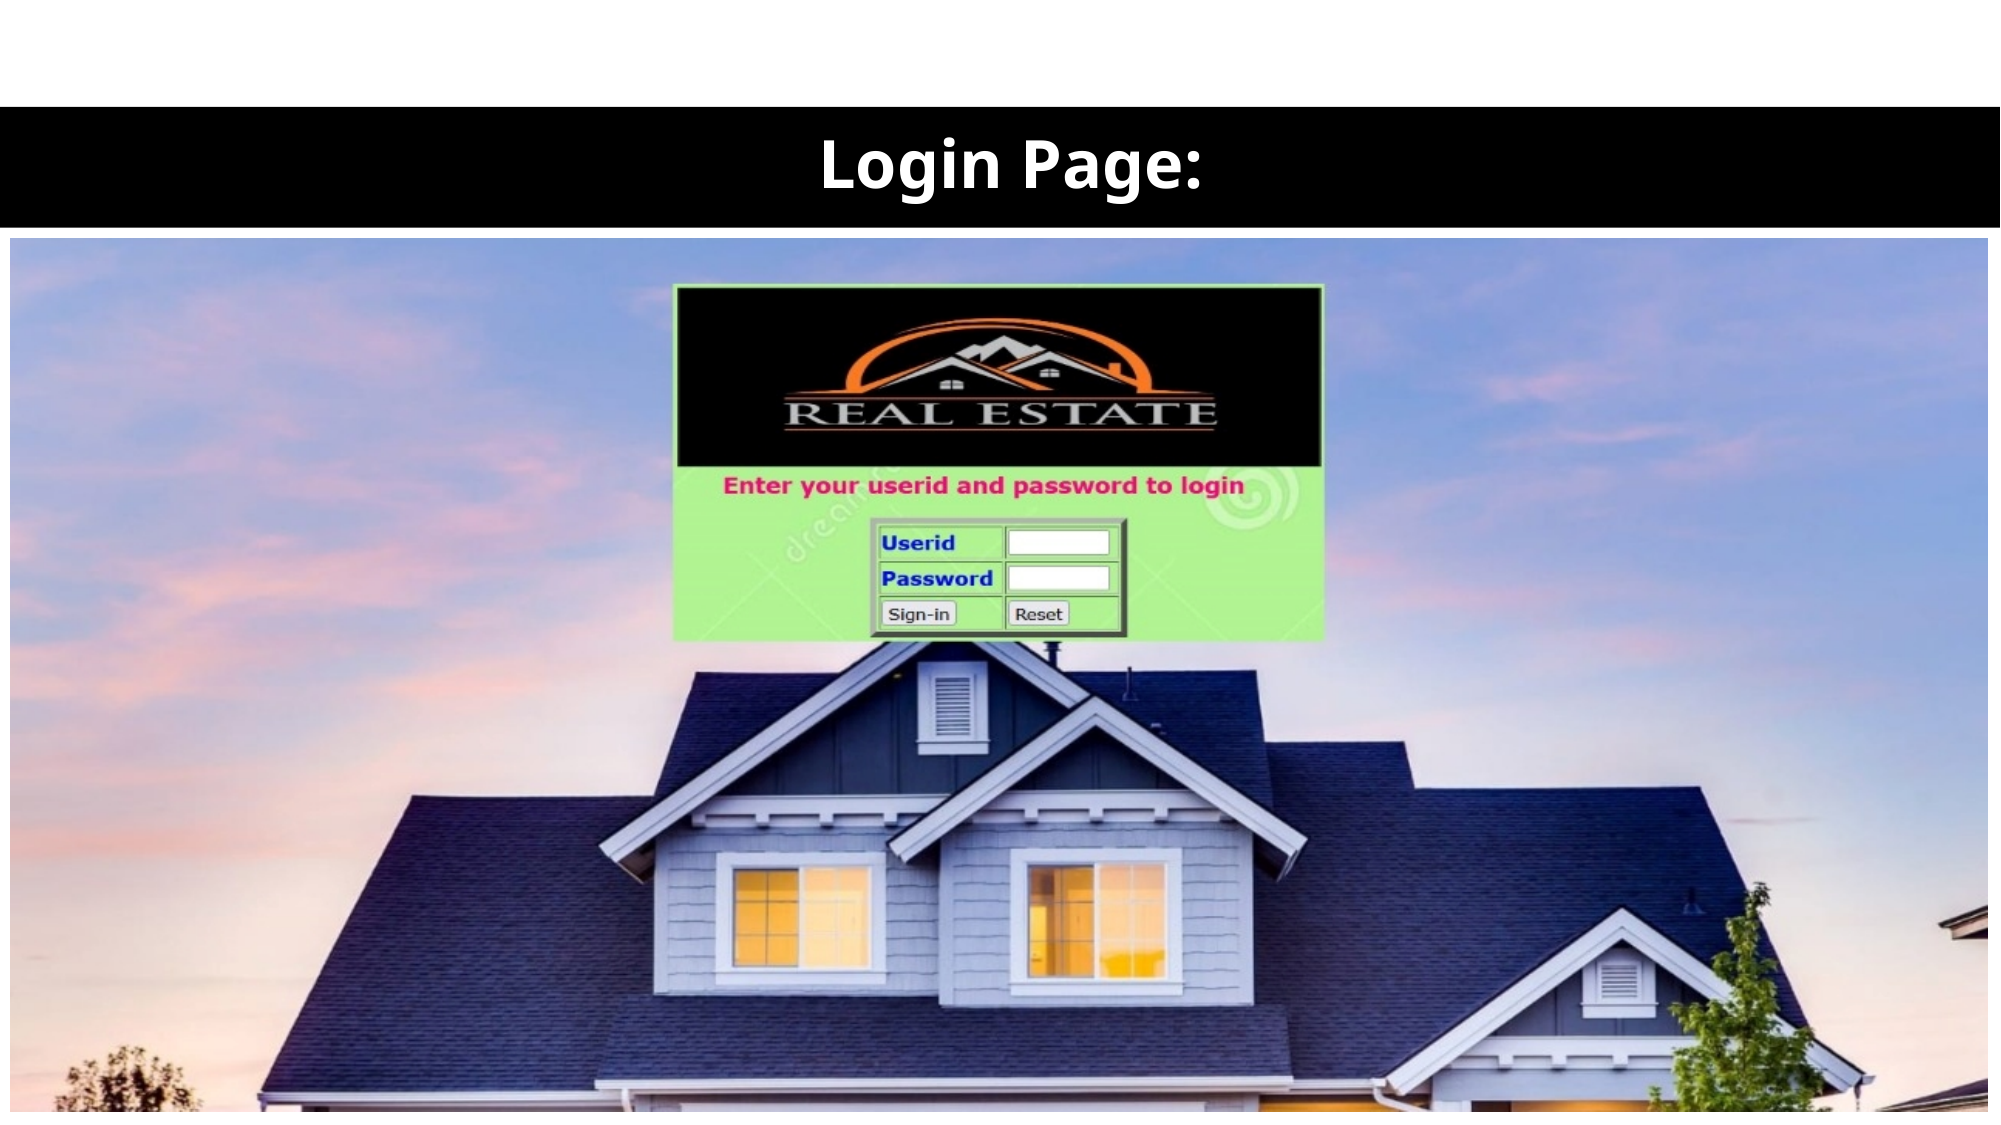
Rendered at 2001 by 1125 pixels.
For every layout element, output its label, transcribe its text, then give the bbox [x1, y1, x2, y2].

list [10, 238, 1988, 1112]
text_box [0, 106, 2000, 229]
title Login Page: [91, 105, 1931, 228]
